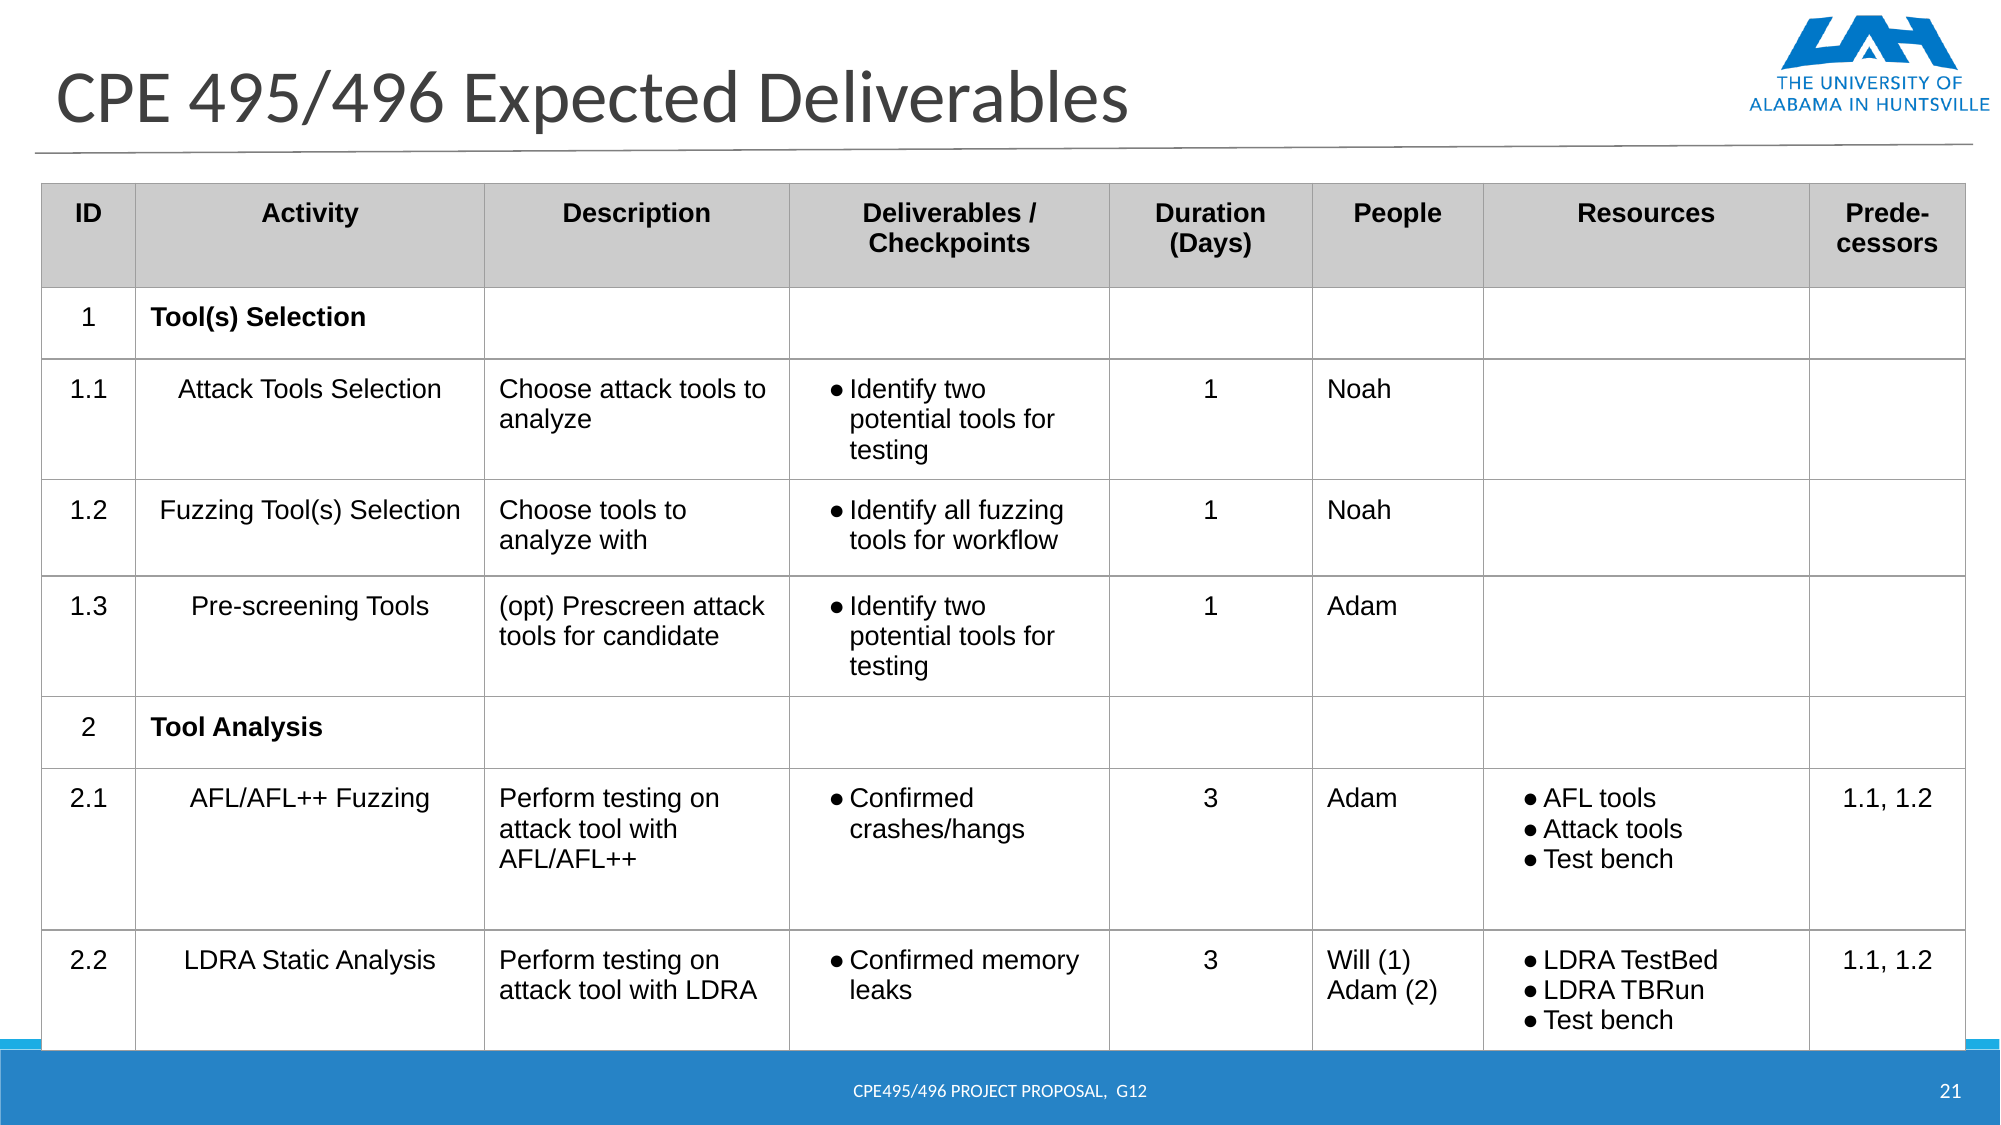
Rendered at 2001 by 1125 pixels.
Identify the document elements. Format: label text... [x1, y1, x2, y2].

table_cell [1810, 577, 1965, 696]
picture [1715, 0, 2001, 145]
table_cell [1810, 480, 1965, 575]
table_cell [1110, 697, 1312, 768]
table_cell AFL/AFL++ Fuzzing [136, 769, 484, 929]
table_cell 2 [42, 697, 135, 768]
table_cell LDRA Static Analysis [136, 931, 484, 1050]
table_cell (opt) Prescreen attack tools for candidate [485, 577, 789, 696]
table_cell [1484, 577, 1809, 696]
table_cell [1484, 480, 1809, 575]
table_cell 1.1, 1.2 [1810, 769, 1965, 929]
table_header Duration (Days) [1110, 184, 1312, 287]
table_cell [790, 697, 1109, 768]
table_cell 1 [1110, 577, 1312, 696]
table_cell 3 [1110, 931, 1312, 1050]
table_cell [1810, 288, 1965, 358]
table_cell [485, 697, 789, 768]
table_cell [1313, 288, 1483, 358]
table_cell [1810, 697, 1965, 768]
table_cell [790, 288, 1109, 358]
table_cell Fuzzing Tool(s) Selection [136, 480, 484, 575]
table_cell [1484, 697, 1809, 768]
table_cell 2.2 [42, 931, 135, 1050]
footer CPE495/496 PROJECT PROPOSAL, G12 [604, 1059, 1396, 1120]
table_header Description [485, 184, 789, 287]
table_cell Identify two potential tools for testing [790, 577, 1109, 696]
title CPE 495/496 Expected Deliverables [41, 16, 1692, 145]
table_header Prede- cessors [1810, 184, 1965, 287]
table_cell [485, 288, 789, 358]
table_cell 1 [1110, 360, 1312, 479]
table_cell Perform testing on attack tool with LDRA [485, 931, 789, 1050]
table_cell Confirmed memory leaks [790, 931, 1109, 1050]
slide_number ‹#› [1910, 1059, 1977, 1120]
table_cell [1110, 288, 1312, 358]
table_cell 3 [1110, 769, 1312, 929]
table_cell Perform testing on attack tool with AFL/AFL++ [485, 769, 789, 929]
table_cell Pre-screening Tools [136, 577, 484, 696]
table_header ID [42, 184, 135, 287]
table_cell Noah [1313, 480, 1483, 575]
table_cell Attack Tools Selection [136, 360, 484, 479]
table_cell [1484, 288, 1809, 358]
table_cell Identify all fuzzing tools for workflow [790, 480, 1109, 575]
table_cell Will (1) Adam (2) [1313, 931, 1483, 1050]
table_cell Adam [1313, 577, 1483, 696]
table_cell LDRA TestBed LDRA TBRun Test bench [1484, 931, 1809, 1050]
table_cell 1.2 [42, 480, 135, 575]
table_cell Confirmed crashes/hangs [790, 769, 1109, 929]
table_cell 1.3 [42, 577, 135, 696]
table_header People [1313, 184, 1483, 287]
table_header Deliverables / Checkpoints [790, 184, 1109, 287]
table_cell [1810, 360, 1965, 479]
table_cell AFL tools Attack tools Test bench [1484, 769, 1809, 929]
table_cell 1 [1110, 480, 1312, 575]
table_cell Choose tools to analyze with [485, 480, 789, 575]
table_header Activity [136, 184, 484, 287]
table_cell Tool(s) Selection [136, 288, 484, 358]
table_cell Adam [1313, 769, 1483, 929]
table_cell 1.1 [42, 360, 135, 479]
table_cell Identify two potential tools for testing [790, 360, 1109, 479]
table_cell 1 [42, 288, 135, 358]
table_cell Noah [1313, 360, 1483, 479]
table_cell [1484, 360, 1809, 479]
table_cell Choose attack tools to analyze [485, 360, 789, 479]
table_cell 1.1, 1.2 [1810, 931, 1965, 1050]
table_cell 2.1 [42, 769, 135, 929]
table_cell Tool Analysis [136, 697, 484, 768]
table_cell [1313, 697, 1483, 768]
table_header Resources [1484, 184, 1809, 287]
